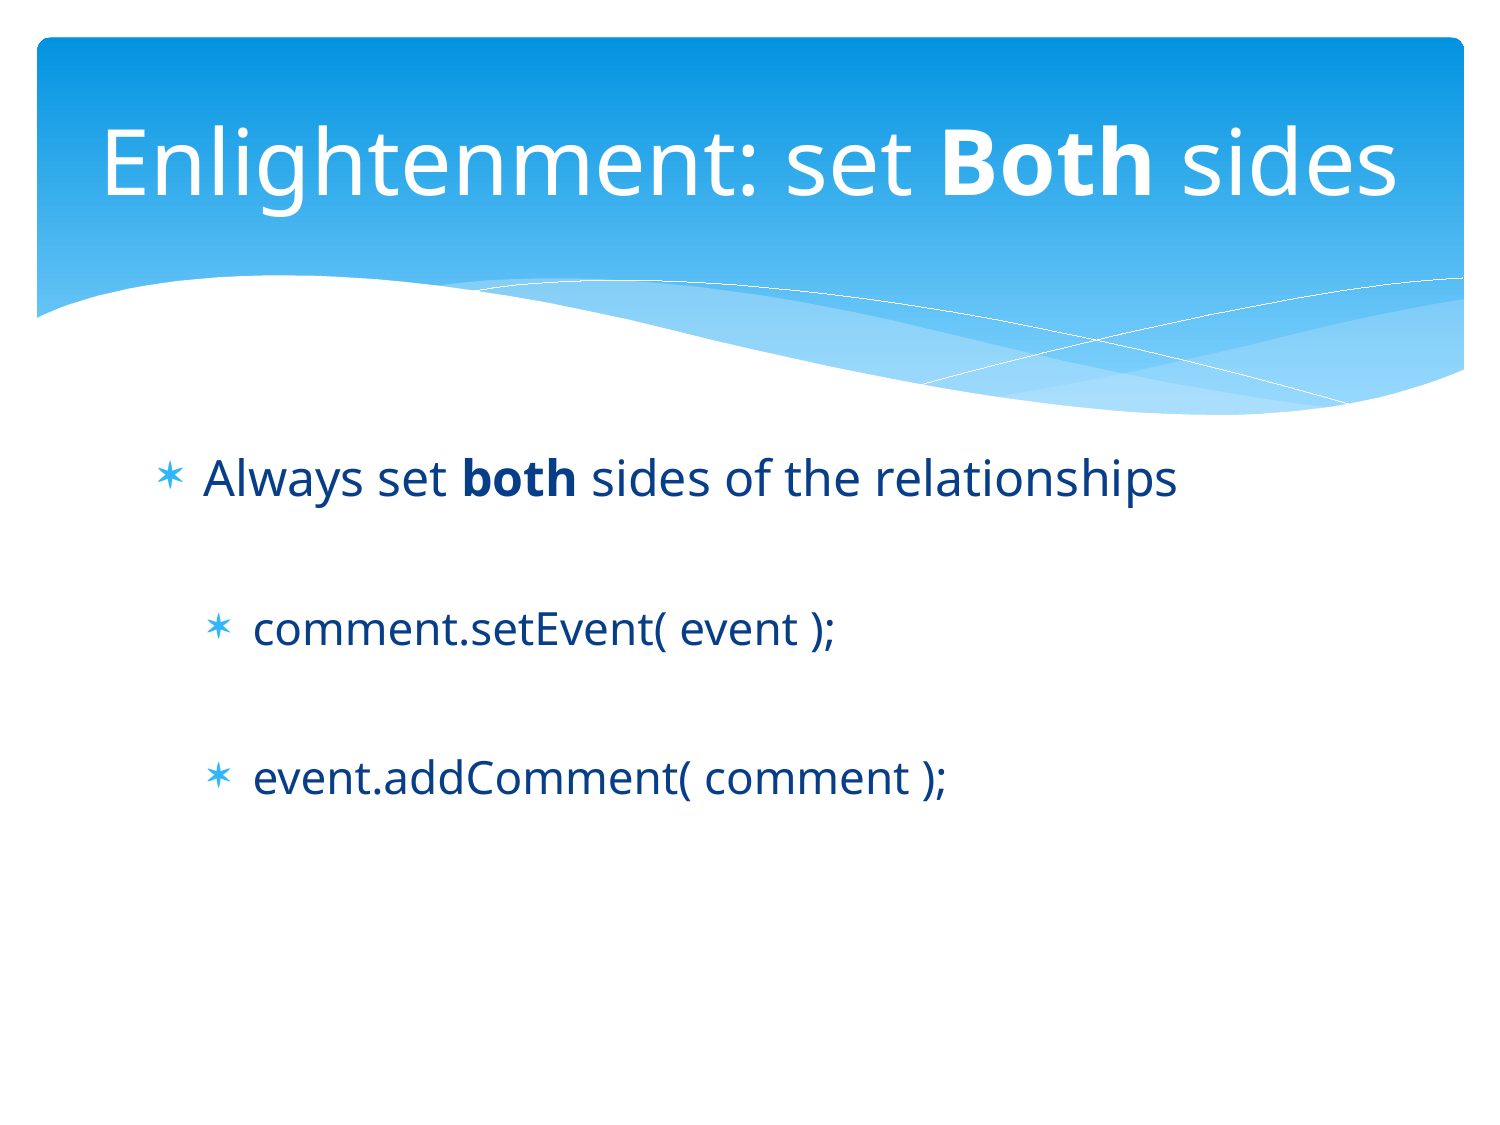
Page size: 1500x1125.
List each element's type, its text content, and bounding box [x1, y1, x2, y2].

title Enlightenment: set Both sides [75, 55, 1425, 261]
list Always set both sides of the relationships comment.setEvent( event ); event.addComment( comment ); [143, 438, 1359, 1005]
